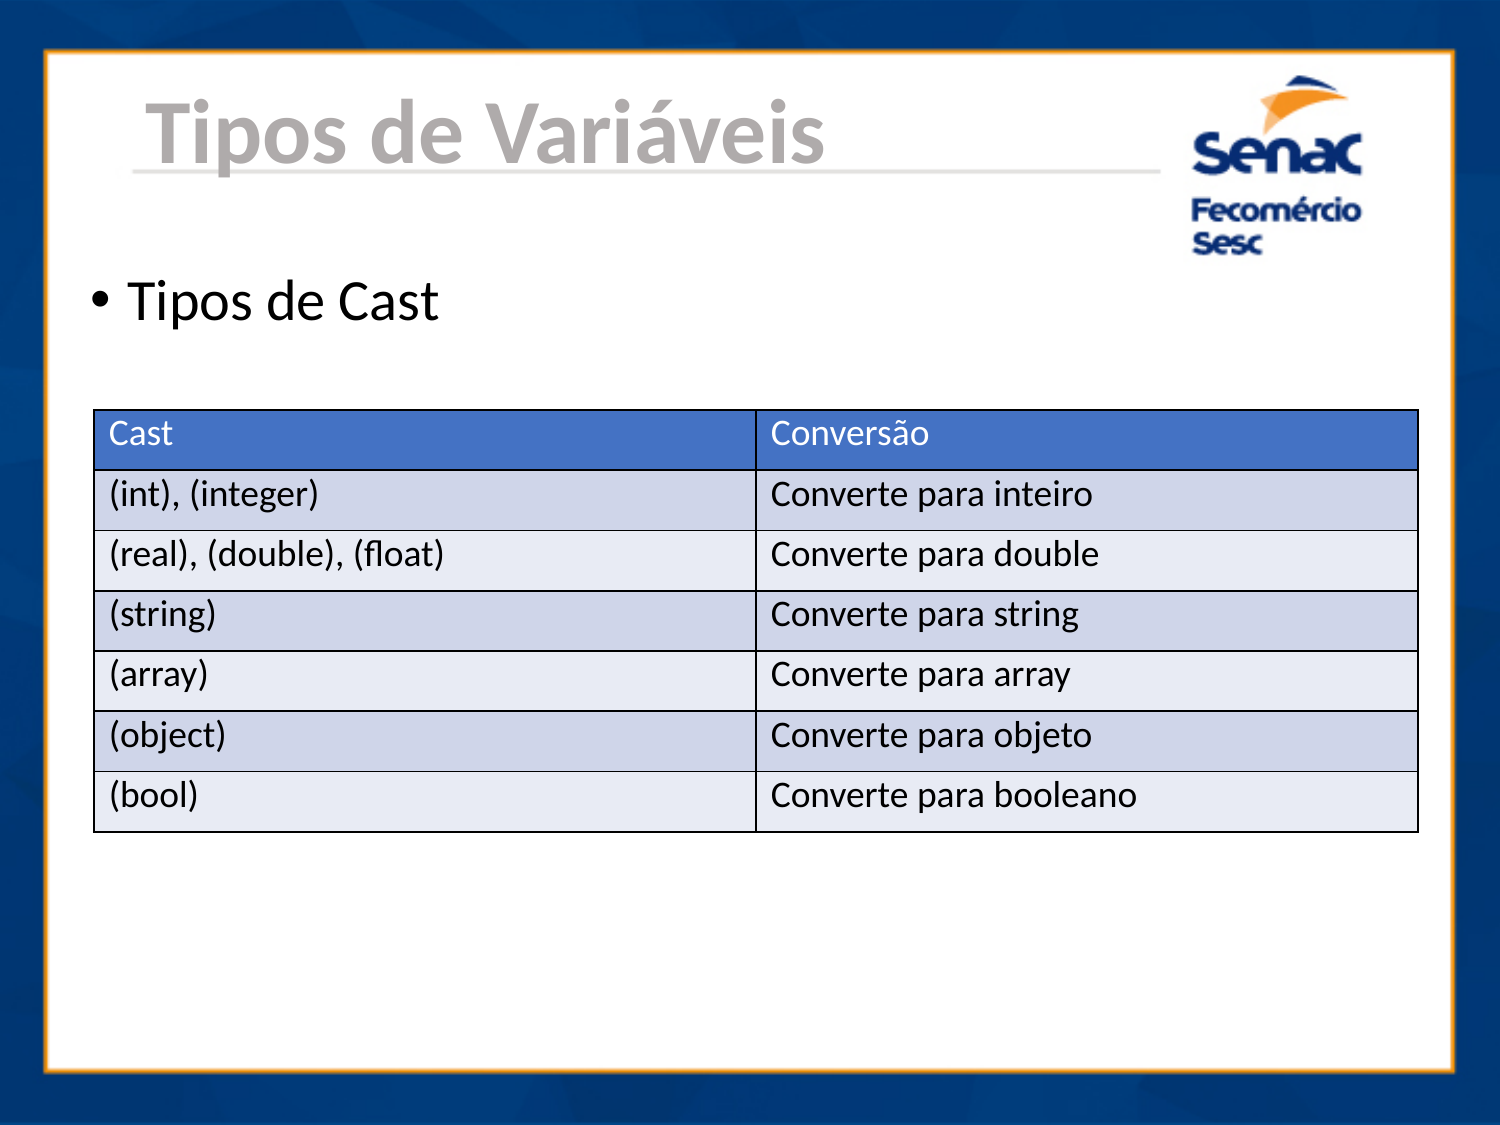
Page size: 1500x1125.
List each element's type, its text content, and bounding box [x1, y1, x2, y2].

table_cell (bool) [95, 772, 755, 831]
table_cell (array) [95, 652, 755, 710]
table_cell Converte para array [757, 652, 1417, 710]
table_cell (string) [95, 592, 755, 650]
table_cell (object) [95, 712, 755, 771]
table_cell Converte para inteiro [757, 471, 1417, 530]
table_header Conversão [757, 411, 1417, 469]
table_cell Converte para objeto [757, 712, 1417, 771]
table_cell Converte para double [757, 531, 1417, 590]
list Tipos de Cast [75, 262, 1425, 1005]
text_box Tipos de Variáveis [130, 77, 1130, 191]
table_cell (int), (integer) [95, 471, 755, 530]
picture [0, 0, 1500, 1125]
table_cell Converte para string [757, 592, 1417, 650]
table_cell Converte para booleano [757, 772, 1417, 831]
table_cell (real), (double), (float) [95, 531, 755, 590]
table_header Cast [95, 411, 755, 469]
